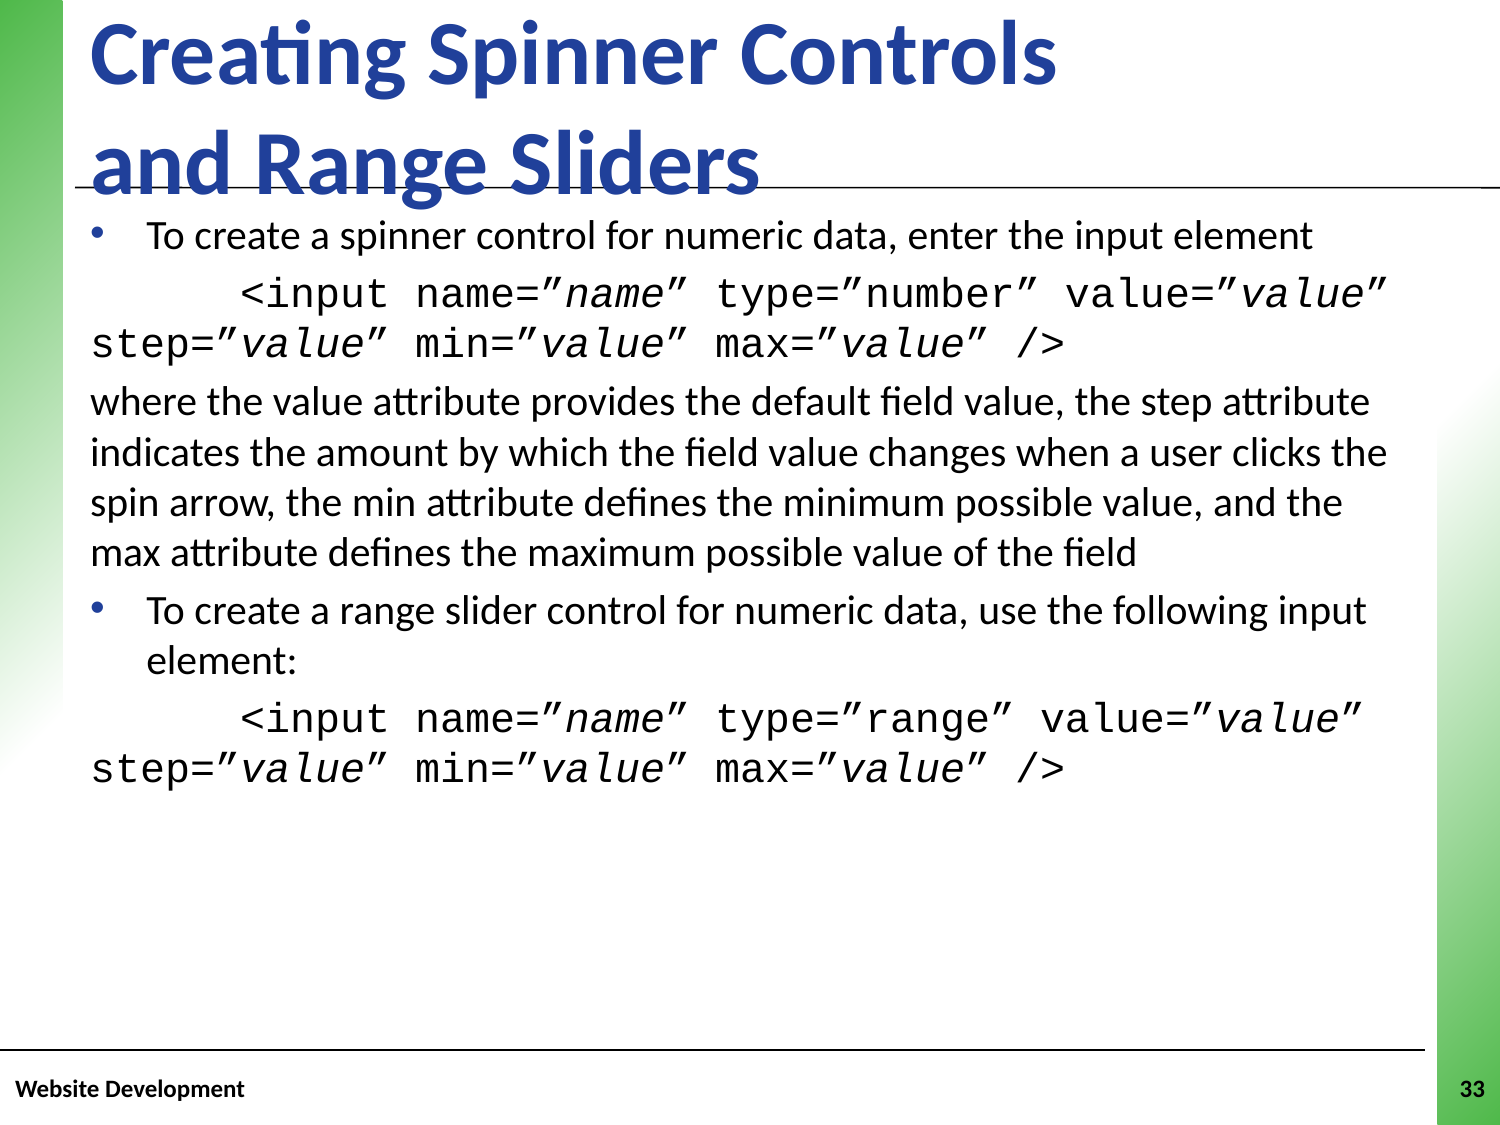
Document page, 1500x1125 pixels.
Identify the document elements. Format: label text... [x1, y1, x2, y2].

list To create a spinner control for numeric data, enter the input element <input name=”name” type=”number” value=”value” step=”value” min=”value” max=”value” /> where the value attribute provides the default field value, the step attribute indicates the amount by which the field value changes when a user clicks the spin arrow, the min attribute defines the minimum possible value, and the max attribute defines the maximum possible value of the field To create a range slider control for numeric data, use the following input element: <input name=”name” type=”range” value=”value” step=”value” min=”value” max=”value” /> [74, 199, 1438, 1006]
footer Website Development [0, 1050, 1350, 1125]
slide_number 33 [1412, 1050, 1500, 1125]
title Creating Spinner Controls and Range Sliders [74, 24, 1438, 181]
